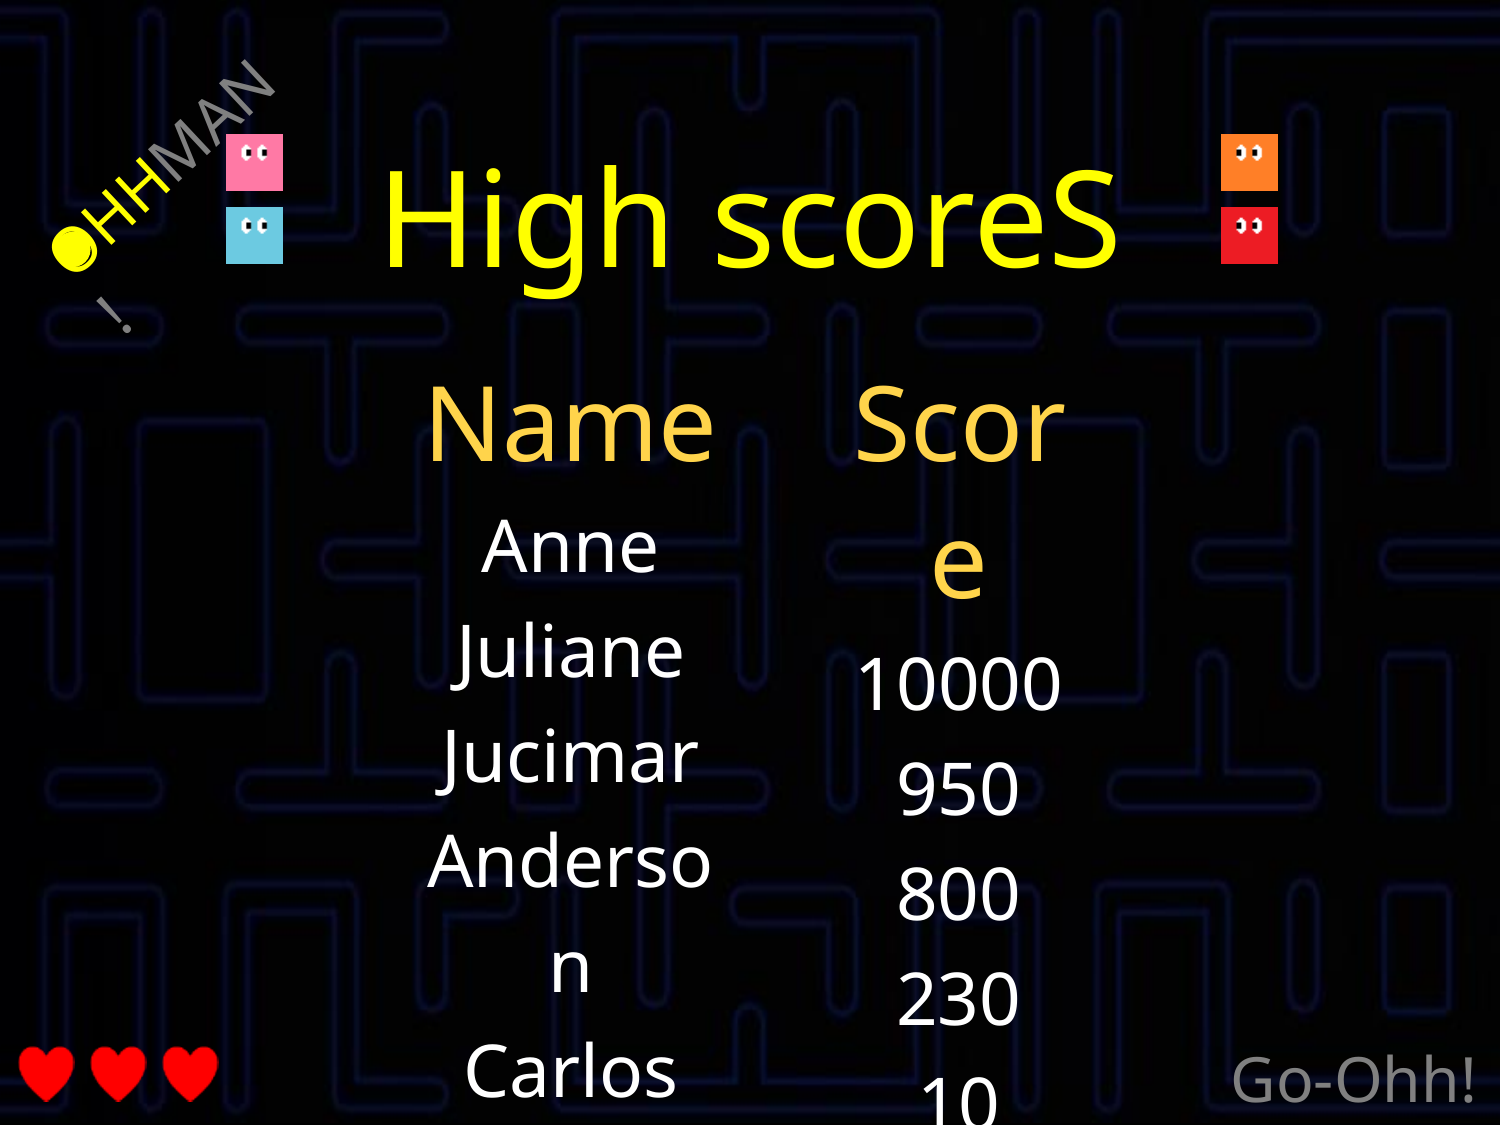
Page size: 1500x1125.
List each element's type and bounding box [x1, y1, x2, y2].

text_box [18, 1046, 219, 1102]
text_box [226, 134, 283, 265]
picture [0, 0, 1500, 1124]
text_box [399, 337, 1101, 1044]
text_box [1221, 134, 1279, 265]
